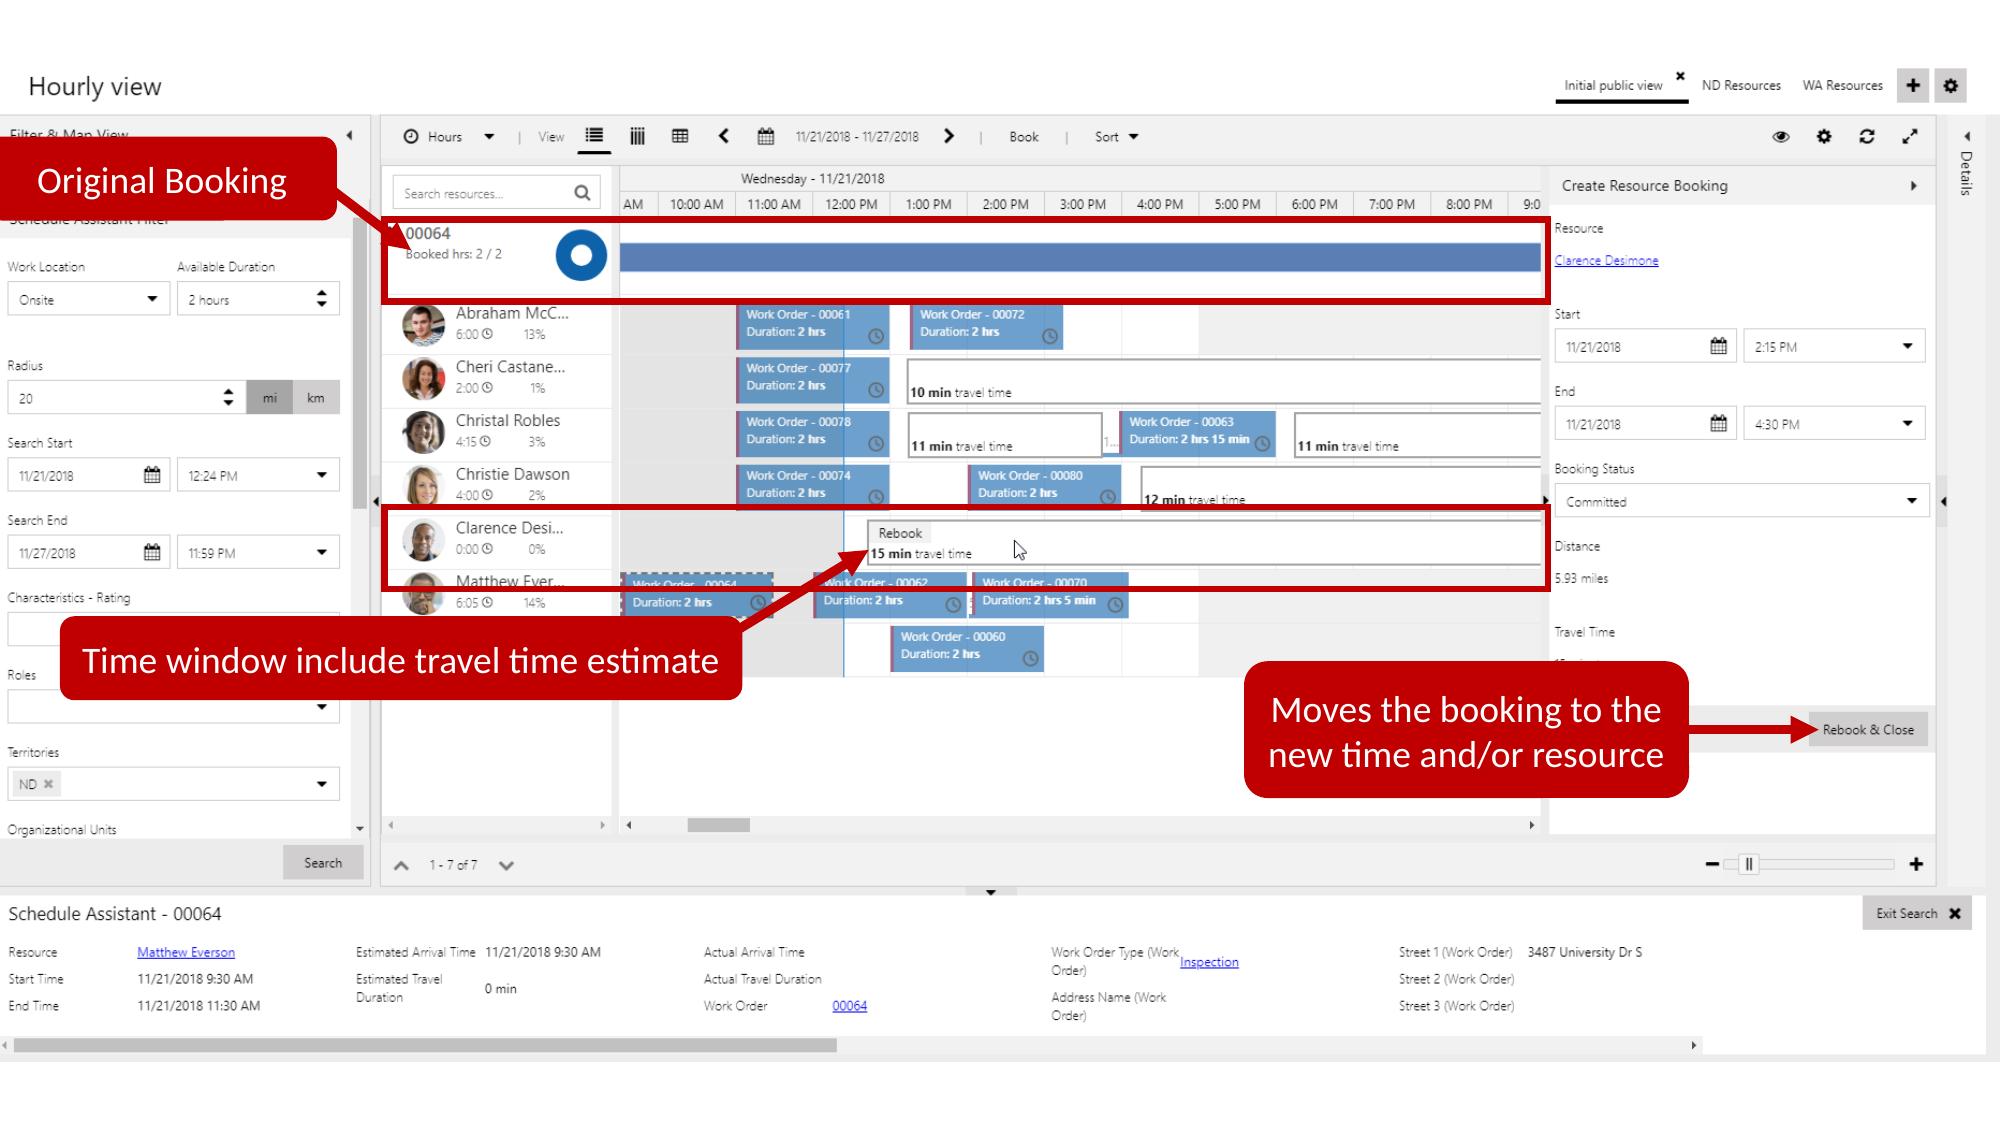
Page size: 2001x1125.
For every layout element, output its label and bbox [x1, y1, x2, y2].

text_box [303, 167, 411, 250]
text_box [708, 549, 869, 648]
picture [0, 63, 2000, 1062]
